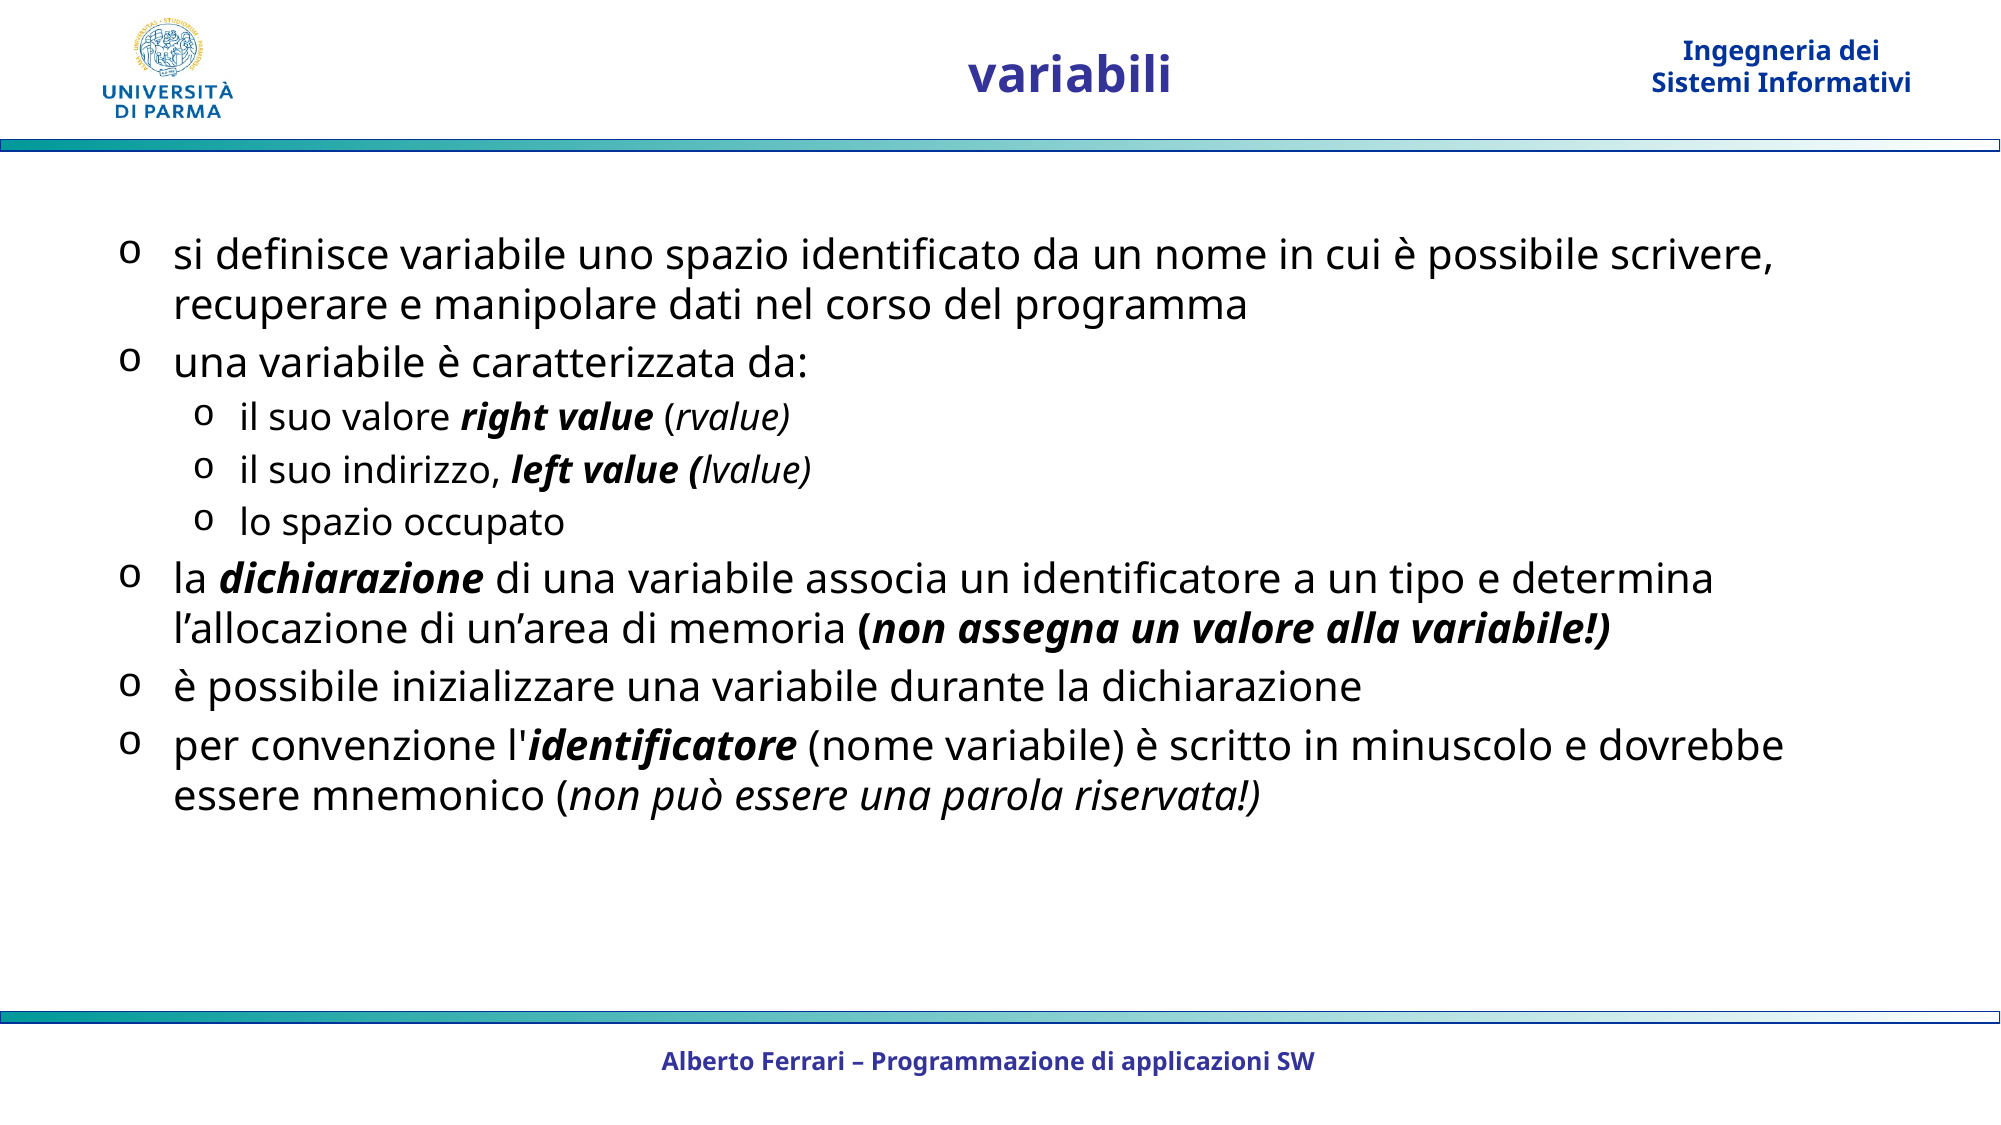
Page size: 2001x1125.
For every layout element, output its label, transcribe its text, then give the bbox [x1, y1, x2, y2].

list si definisce variabile uno spazio identificato da un nome in cui è possibile scrivere, recuperare e manipolare dati nel corso del programma una variabile è caratterizzata da: il suo valore right value (rvalue) il suo indirizzo, left value (lvalue) lo spazio occupato la dichiarazione di una variabile associa un identificatore a un tipo e determina l’allocazione di un’area di memoria (non assegna un valore alla variabile!) è possibile inizializzare una variabile durante la dichiarazione per convenzione l'identificatore (nome variabile) è scritto in minuscolo e dovrebbe essere mnemonico (non può essere una parola riservata!) [102, 220, 1903, 963]
title variabili [559, 19, 1583, 126]
footer Alberto Ferrari – Programmazione di applicazioni SW [366, 1037, 1611, 1092]
picture [103, 18, 233, 118]
